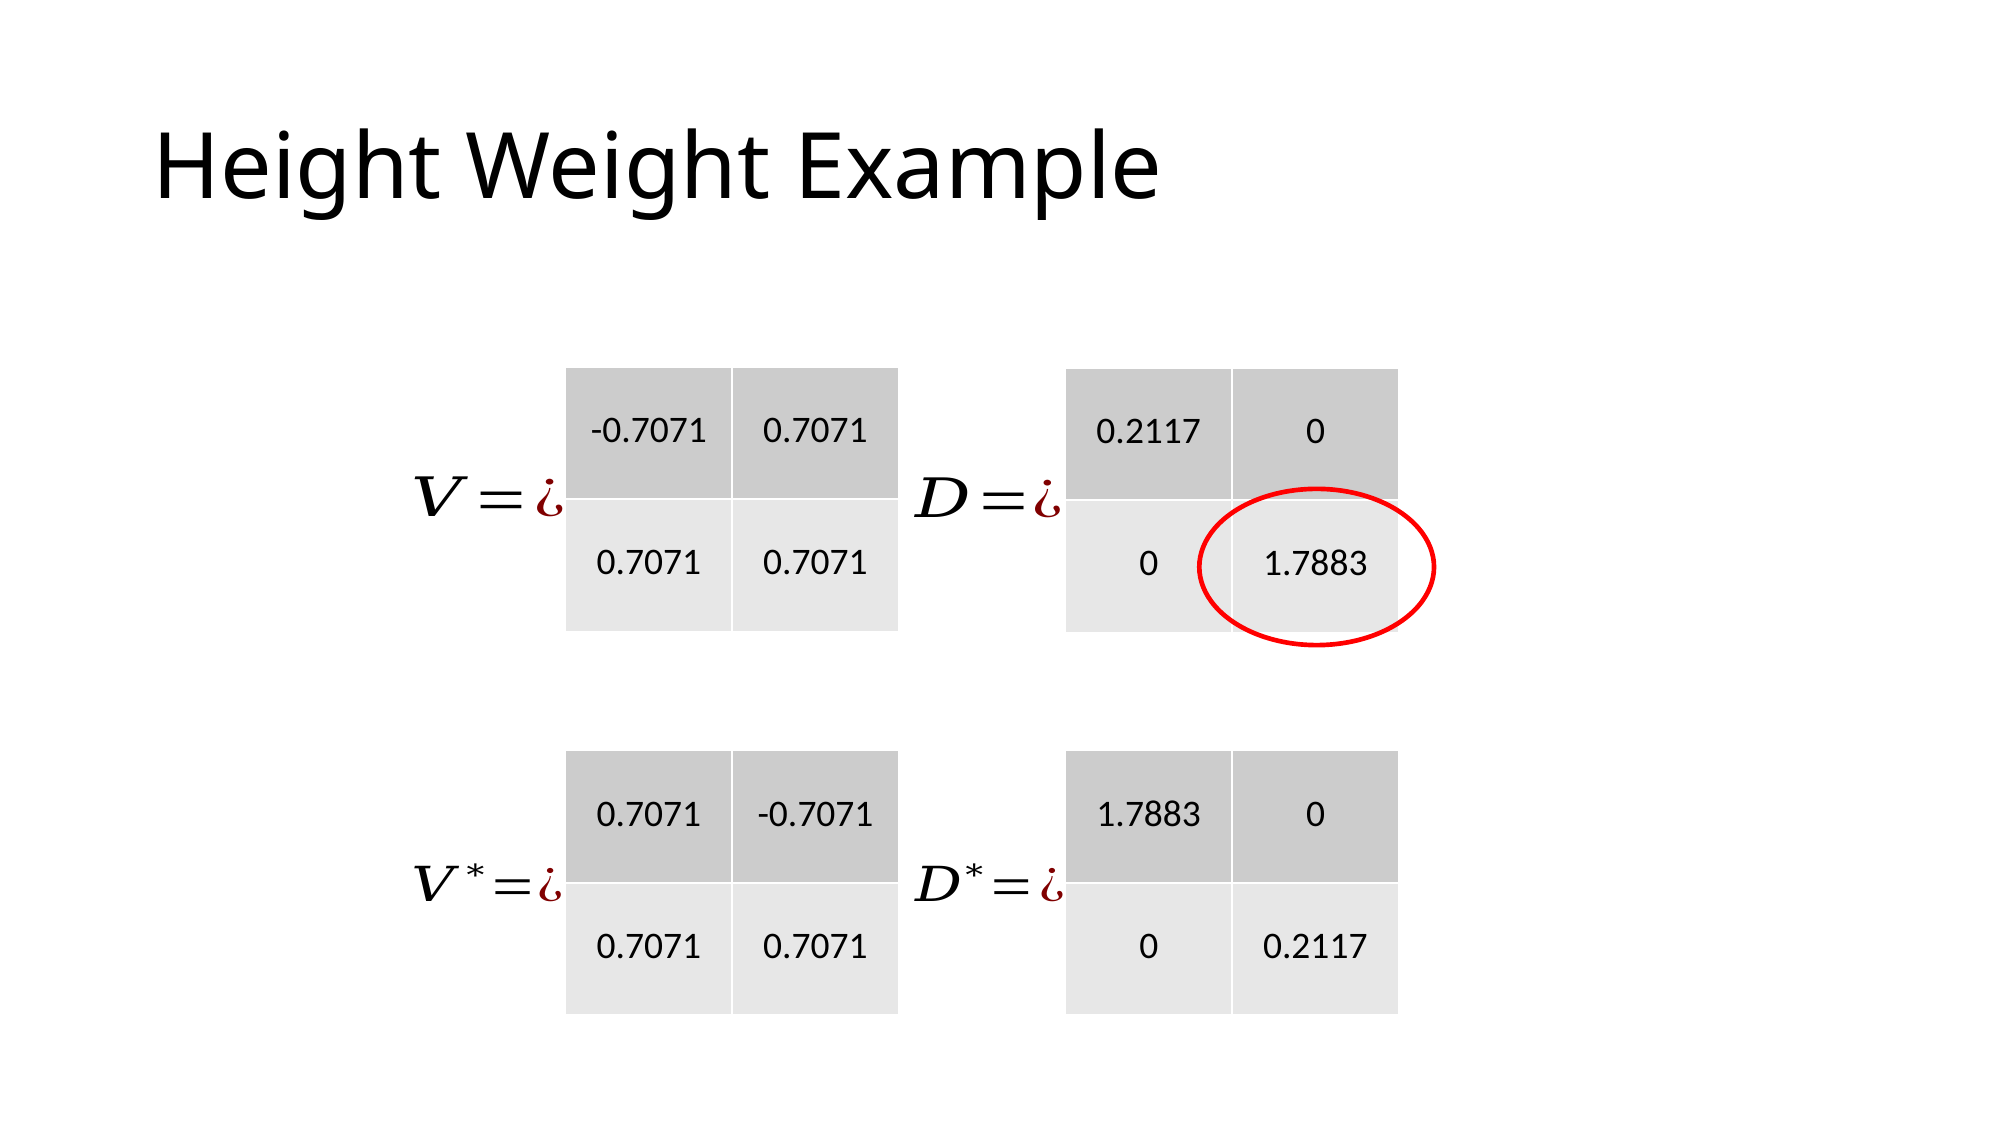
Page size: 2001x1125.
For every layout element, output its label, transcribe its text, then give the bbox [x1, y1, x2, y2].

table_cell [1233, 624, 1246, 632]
table_header 0.7071 [566, 751, 731, 882]
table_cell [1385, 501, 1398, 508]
table_cell 0.7071 [566, 500, 731, 631]
table_cell 0.2117 [1233, 884, 1398, 1014]
table_cell 0.7071 [566, 884, 731, 1014]
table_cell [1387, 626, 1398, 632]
table_header 0.2117 [1066, 369, 1231, 499]
table_cell 0.7071 [733, 884, 898, 1014]
table_header -0.7071 [566, 368, 731, 498]
table_header 0 [1233, 369, 1398, 499]
table_header 1.7883 [1066, 751, 1231, 882]
table_cell 0.7071 [733, 500, 898, 631]
table_header -0.7071 [733, 751, 898, 882]
table_cell 0 [1066, 884, 1231, 1014]
table_header 0 [1233, 751, 1398, 882]
table_header 0.7071 [733, 368, 898, 498]
table_cell 1.7883 [1233, 501, 1249, 510]
table_cell 0 [1066, 501, 1231, 632]
title Height Weight Example [137, 59, 1863, 278]
text_box [1198, 487, 1436, 647]
